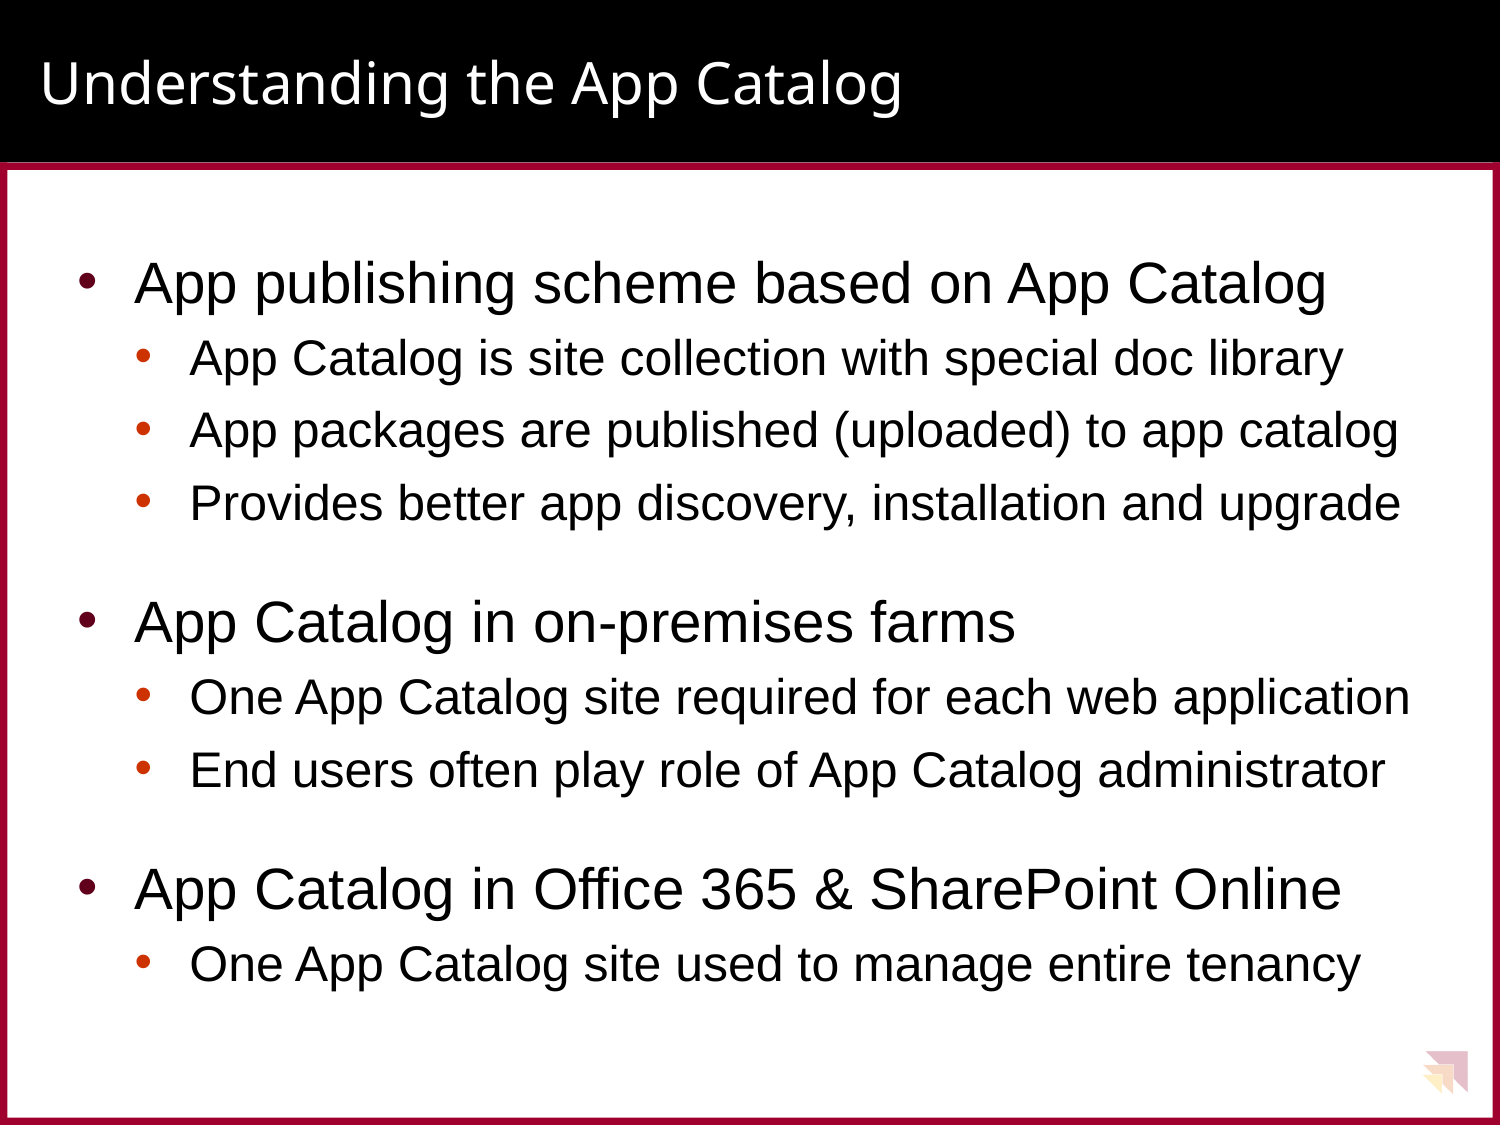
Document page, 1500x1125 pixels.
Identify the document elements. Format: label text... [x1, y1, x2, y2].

list App publishing scheme based on App Catalog App Catalog is site collection with special doc library App packages are published (uploaded) to app catalog Provides better app discovery, installation and upgrade App Catalog in on-premises farms One App Catalog site required for each web application End users often play role of App Catalog administrator App Catalog in Office 365 & SharePoint Online One App Catalog site used to manage entire tenancy [62, 237, 1438, 1088]
title Understanding the App Catalog [24, 12, 1438, 150]
